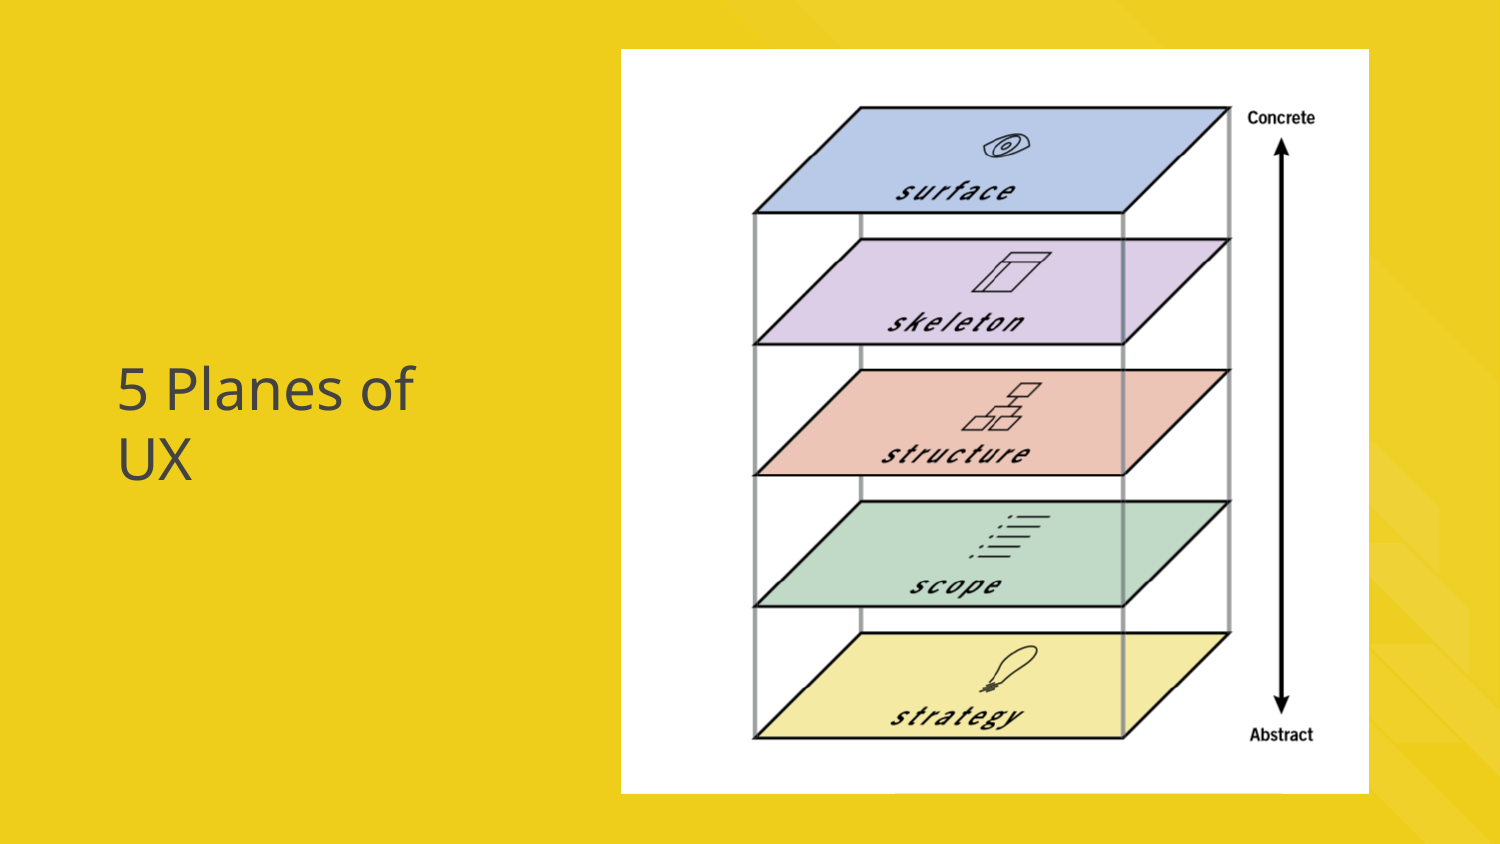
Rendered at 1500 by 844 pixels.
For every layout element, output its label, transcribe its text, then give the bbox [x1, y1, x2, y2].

picture [621, 49, 1369, 795]
title 5 Planes of UX [101, 133, 474, 711]
